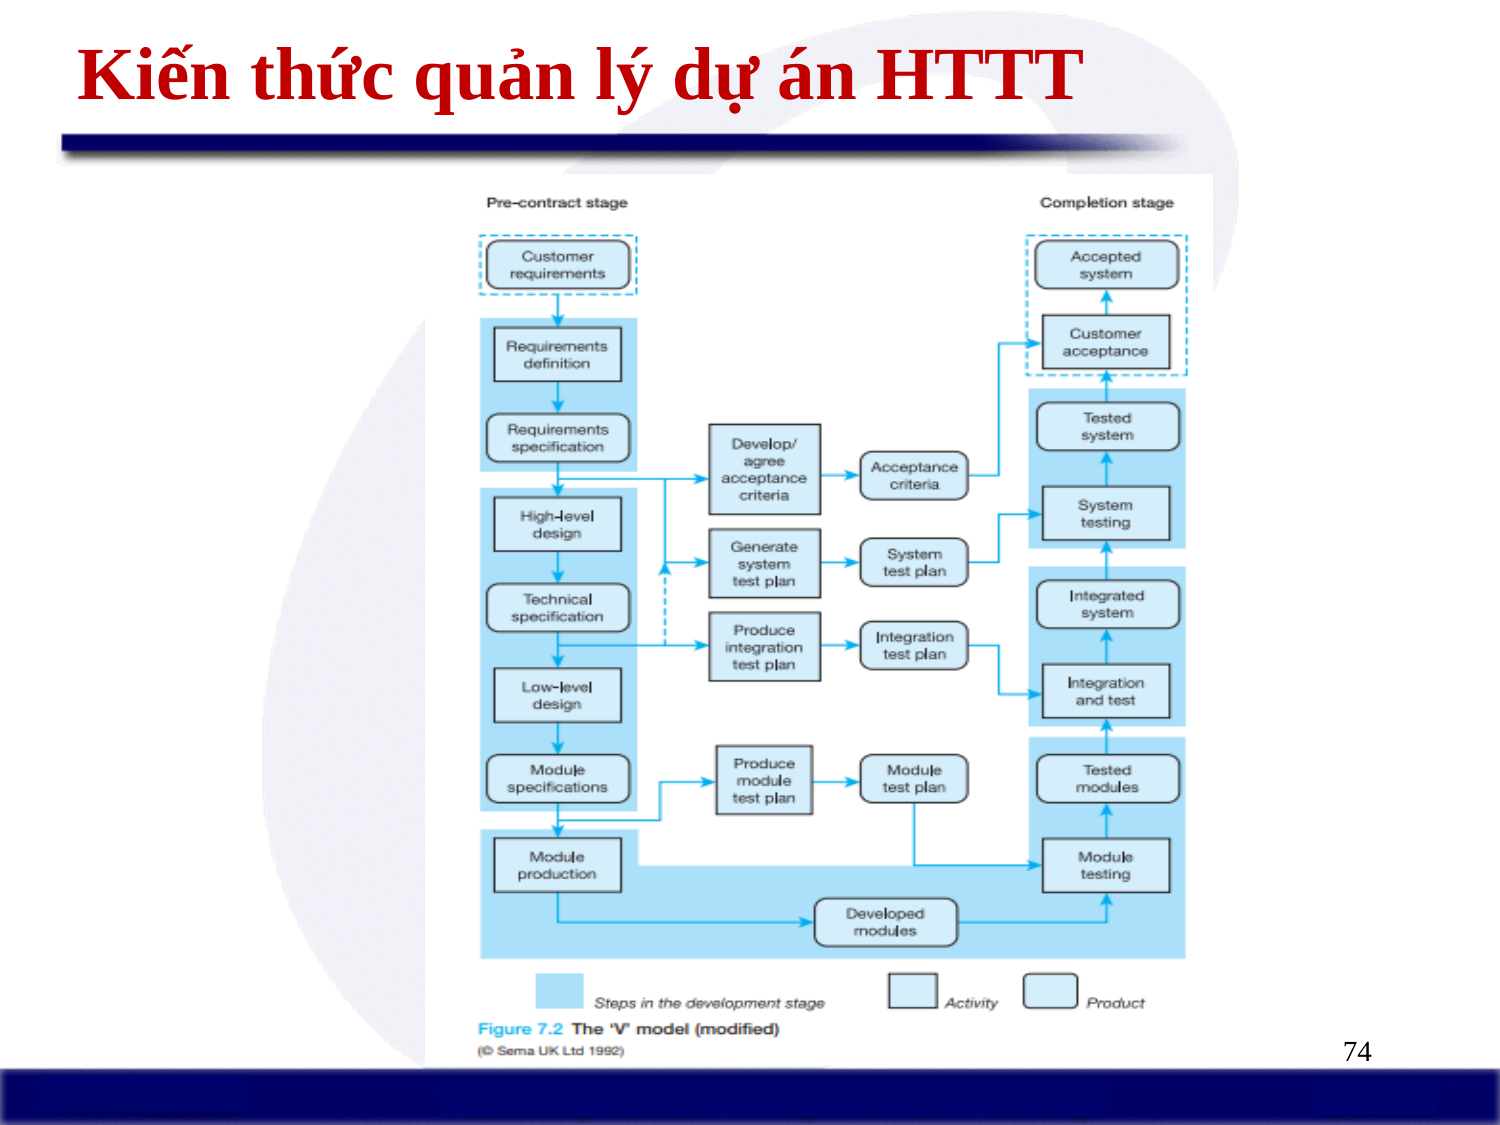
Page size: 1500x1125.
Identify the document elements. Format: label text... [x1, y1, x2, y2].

slide_number 74 [1074, 1025, 1388, 1100]
title Kiến thức quản lý dự án HTTT [62, 0, 1500, 145]
picture [0, 0, 1500, 1125]
